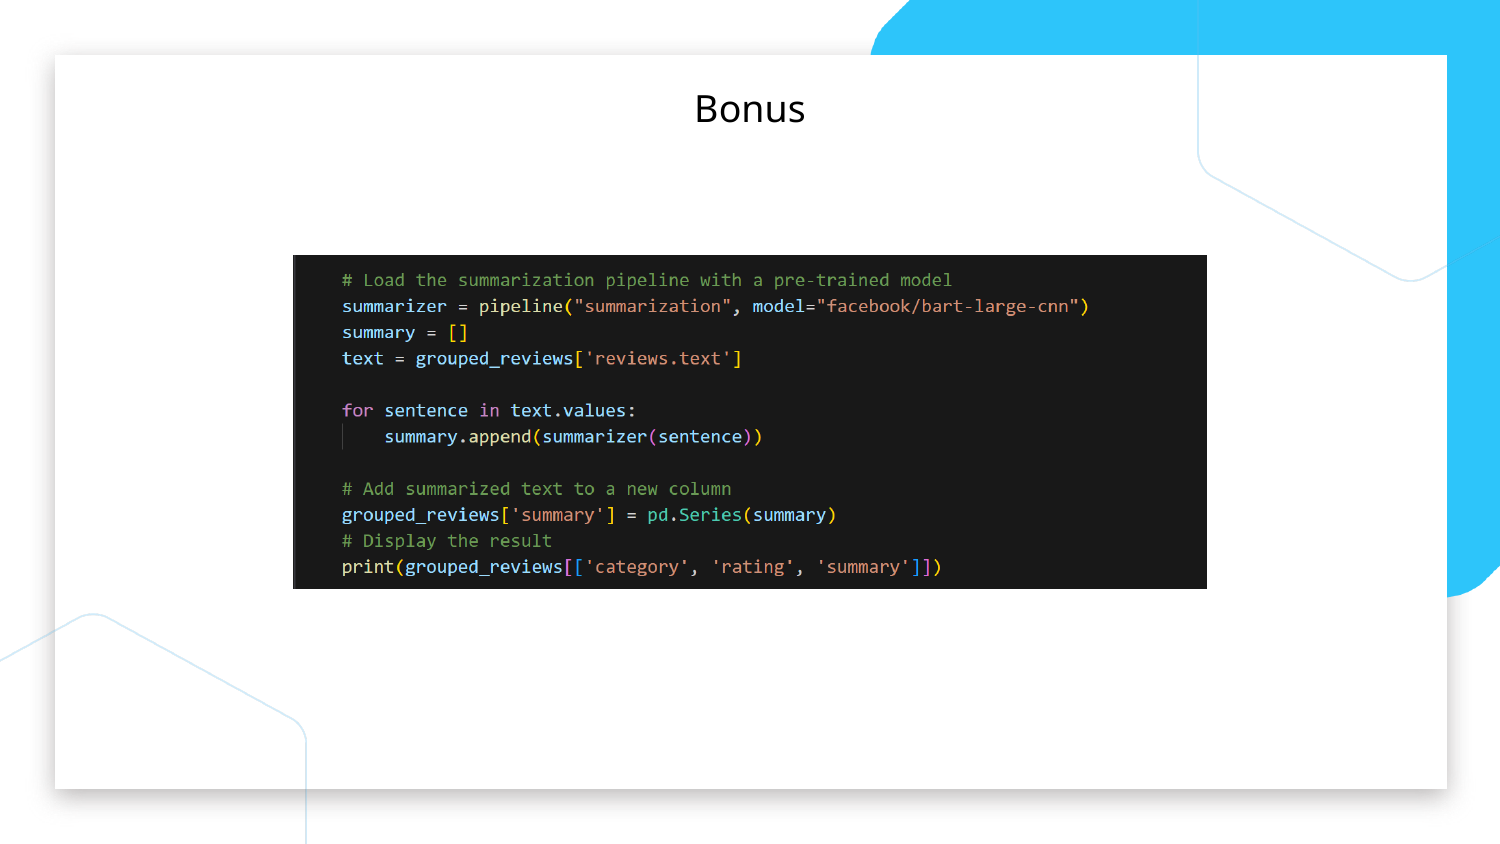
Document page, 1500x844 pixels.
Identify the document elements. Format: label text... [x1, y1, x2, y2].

text_box Bonus [455, 75, 1045, 145]
picture [0, 0, 1500, 844]
